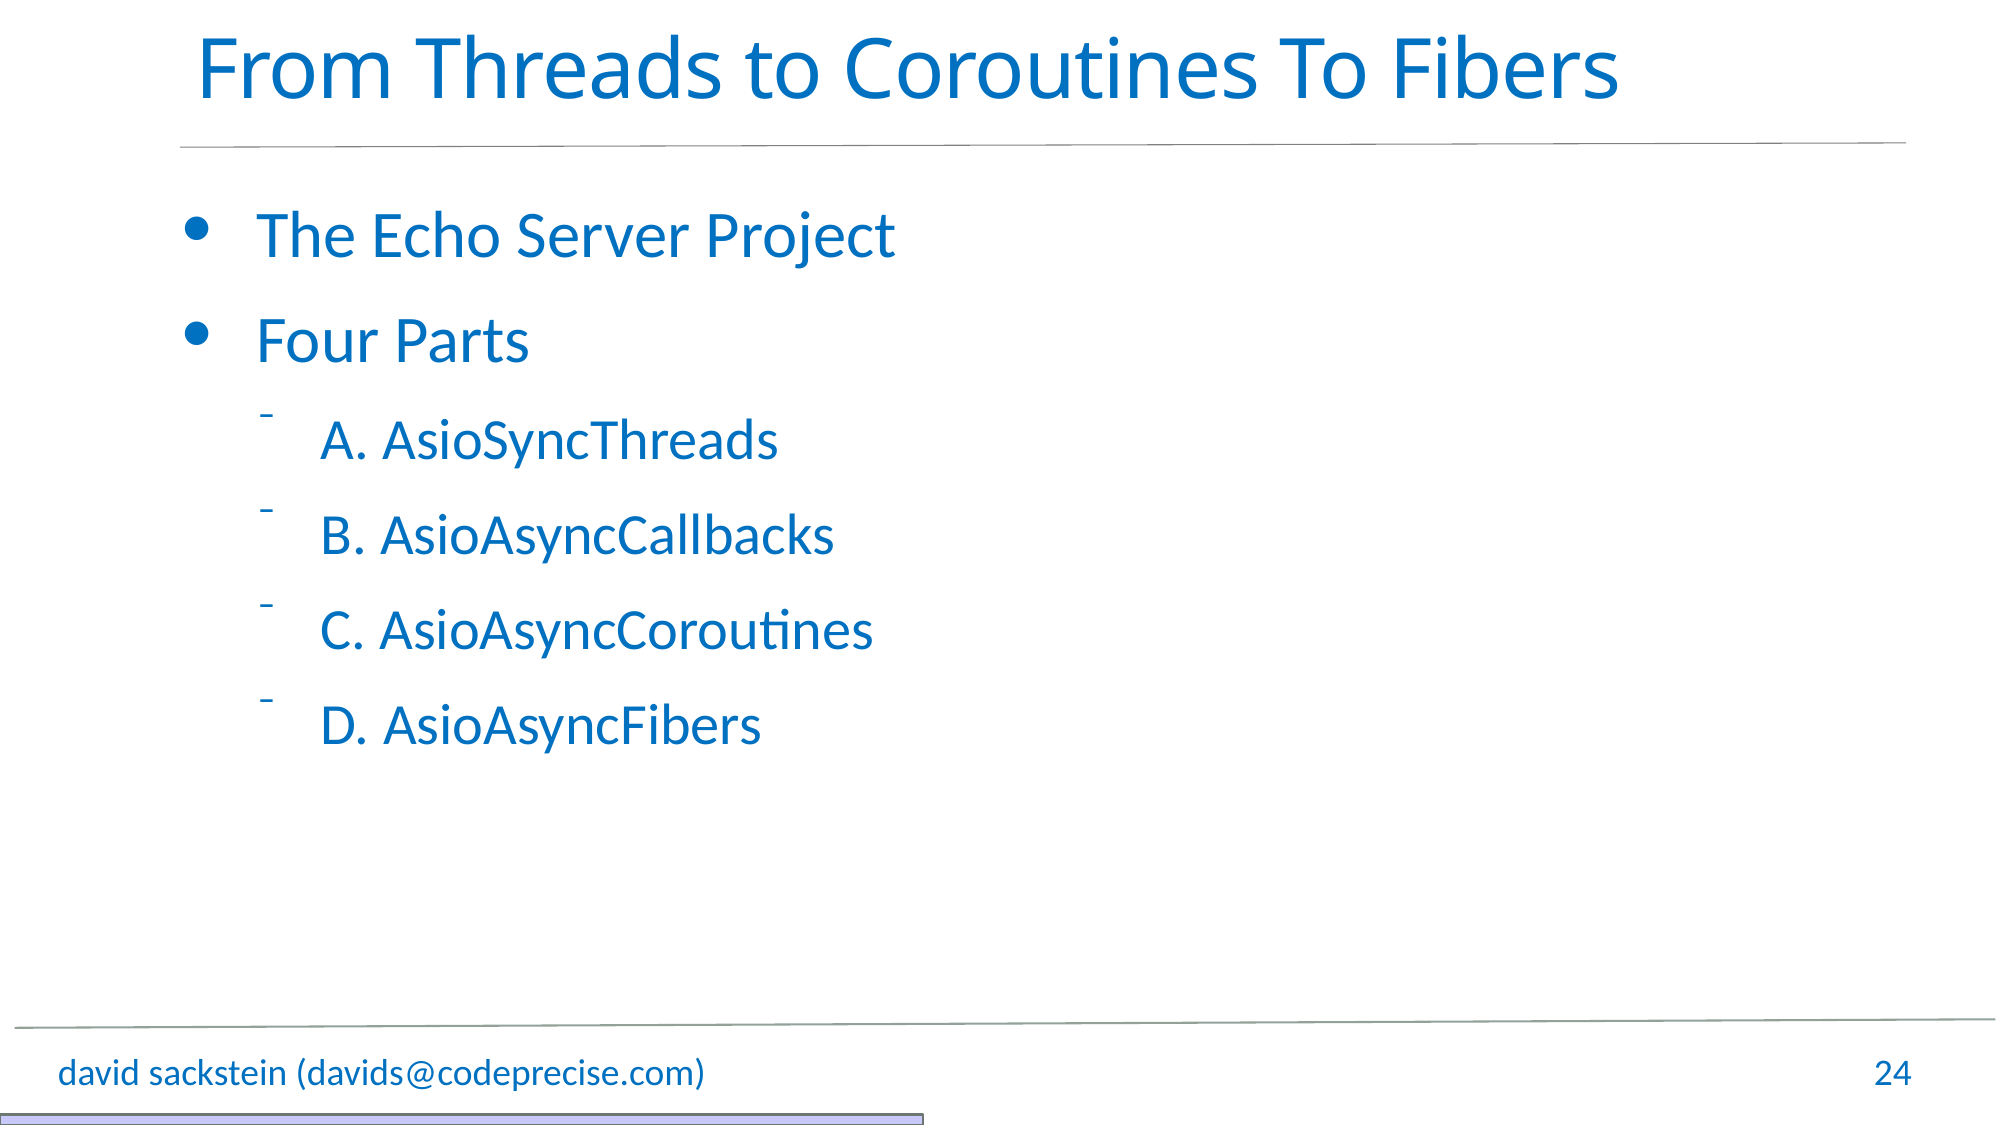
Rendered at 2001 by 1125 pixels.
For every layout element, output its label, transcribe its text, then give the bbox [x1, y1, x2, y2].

text_box [0, 1113, 924, 1125]
list The Echo Server Project Four Parts A. AsioSyncThreads B. AsioAsyncCallbacks C. AsioAsyncCoroutines D. AsioAsyncFibers [180, 183, 1915, 1001]
title From Threads to Coroutines To Fibers [180, 33, 1830, 124]
